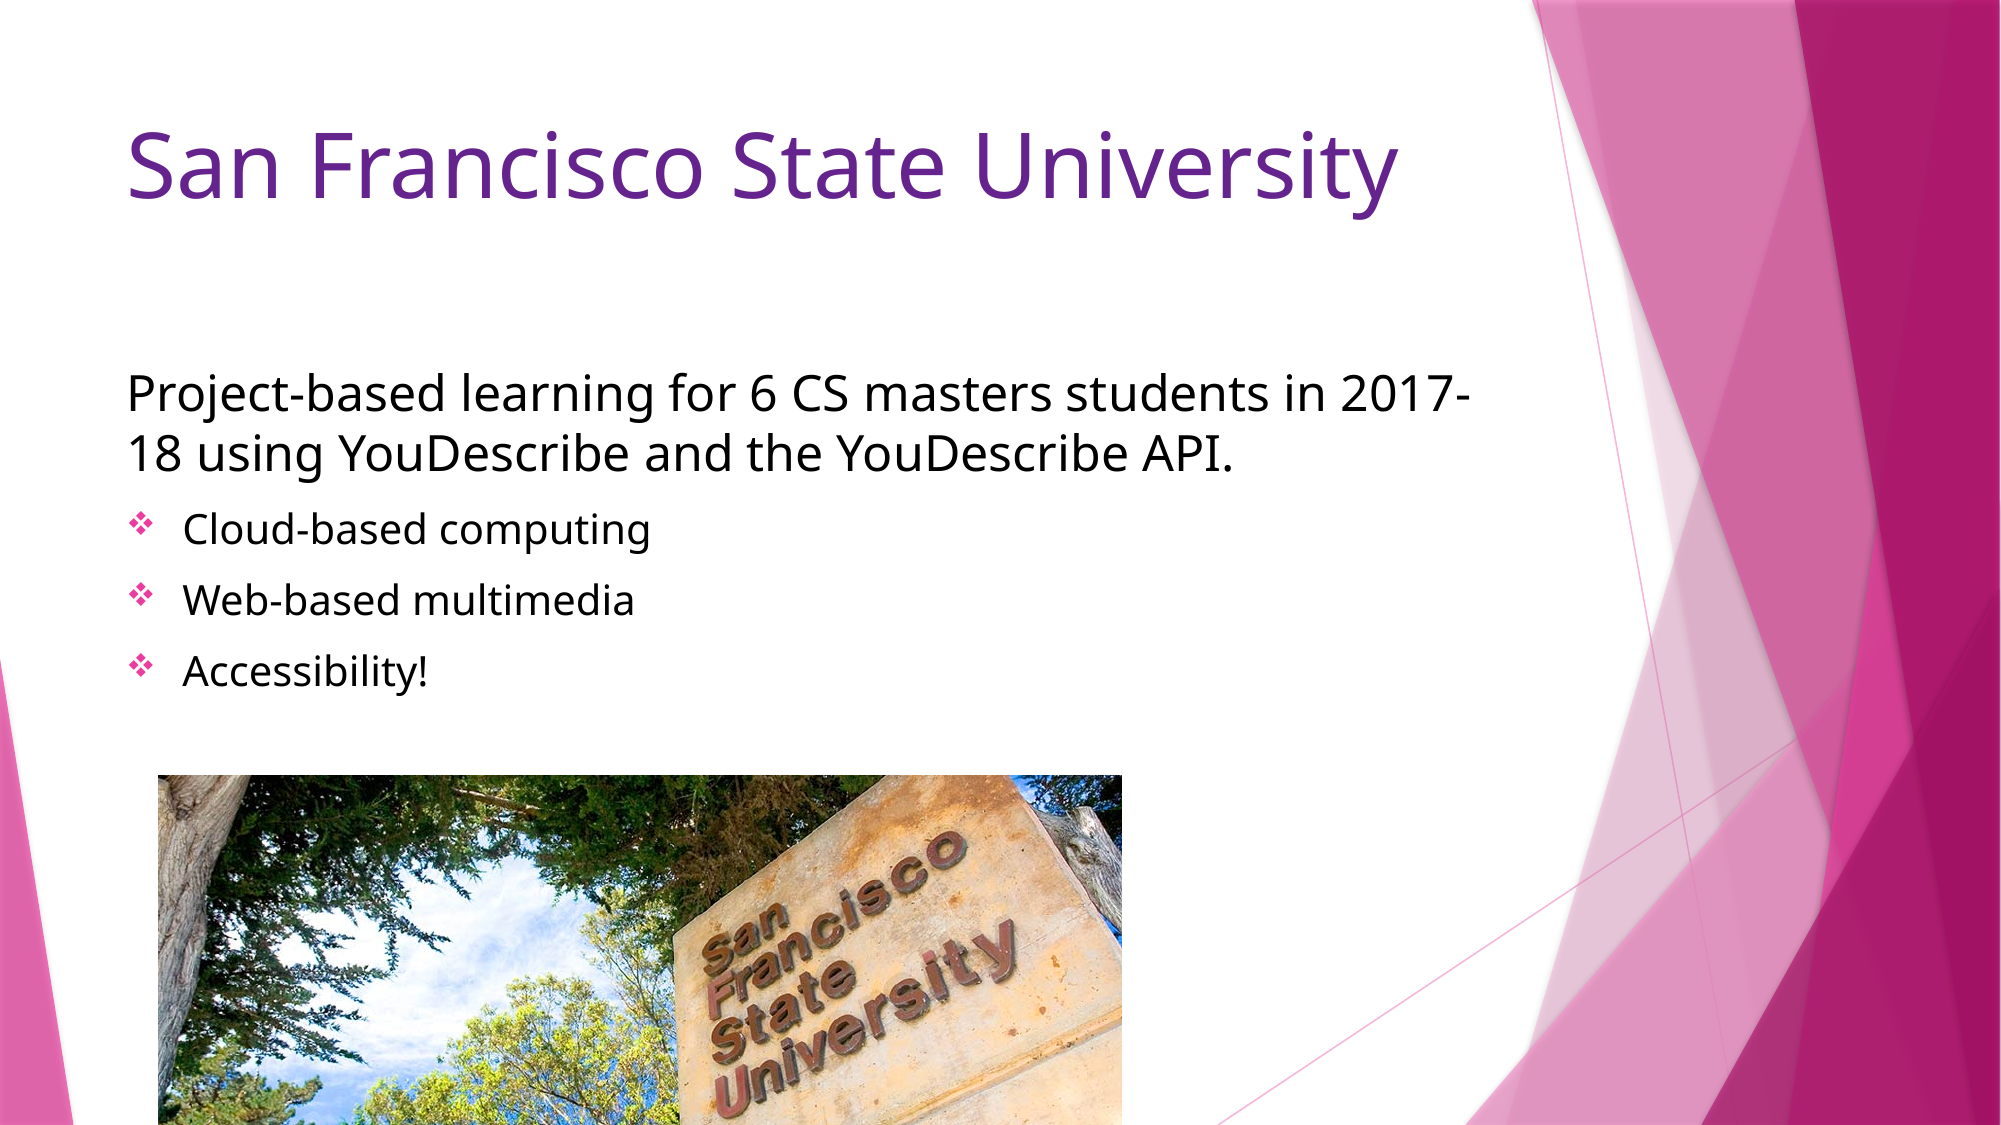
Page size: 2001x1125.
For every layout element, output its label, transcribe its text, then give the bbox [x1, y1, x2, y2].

picture [158, 775, 1123, 1125]
title San Francisco State University [111, 99, 1522, 317]
list Project-based learning for 6 CS masters students in 2017-18 using YouDescribe and the YouDescribe API. Cloud-based computing Web-based multimedia Accessibility! [111, 354, 1522, 707]
